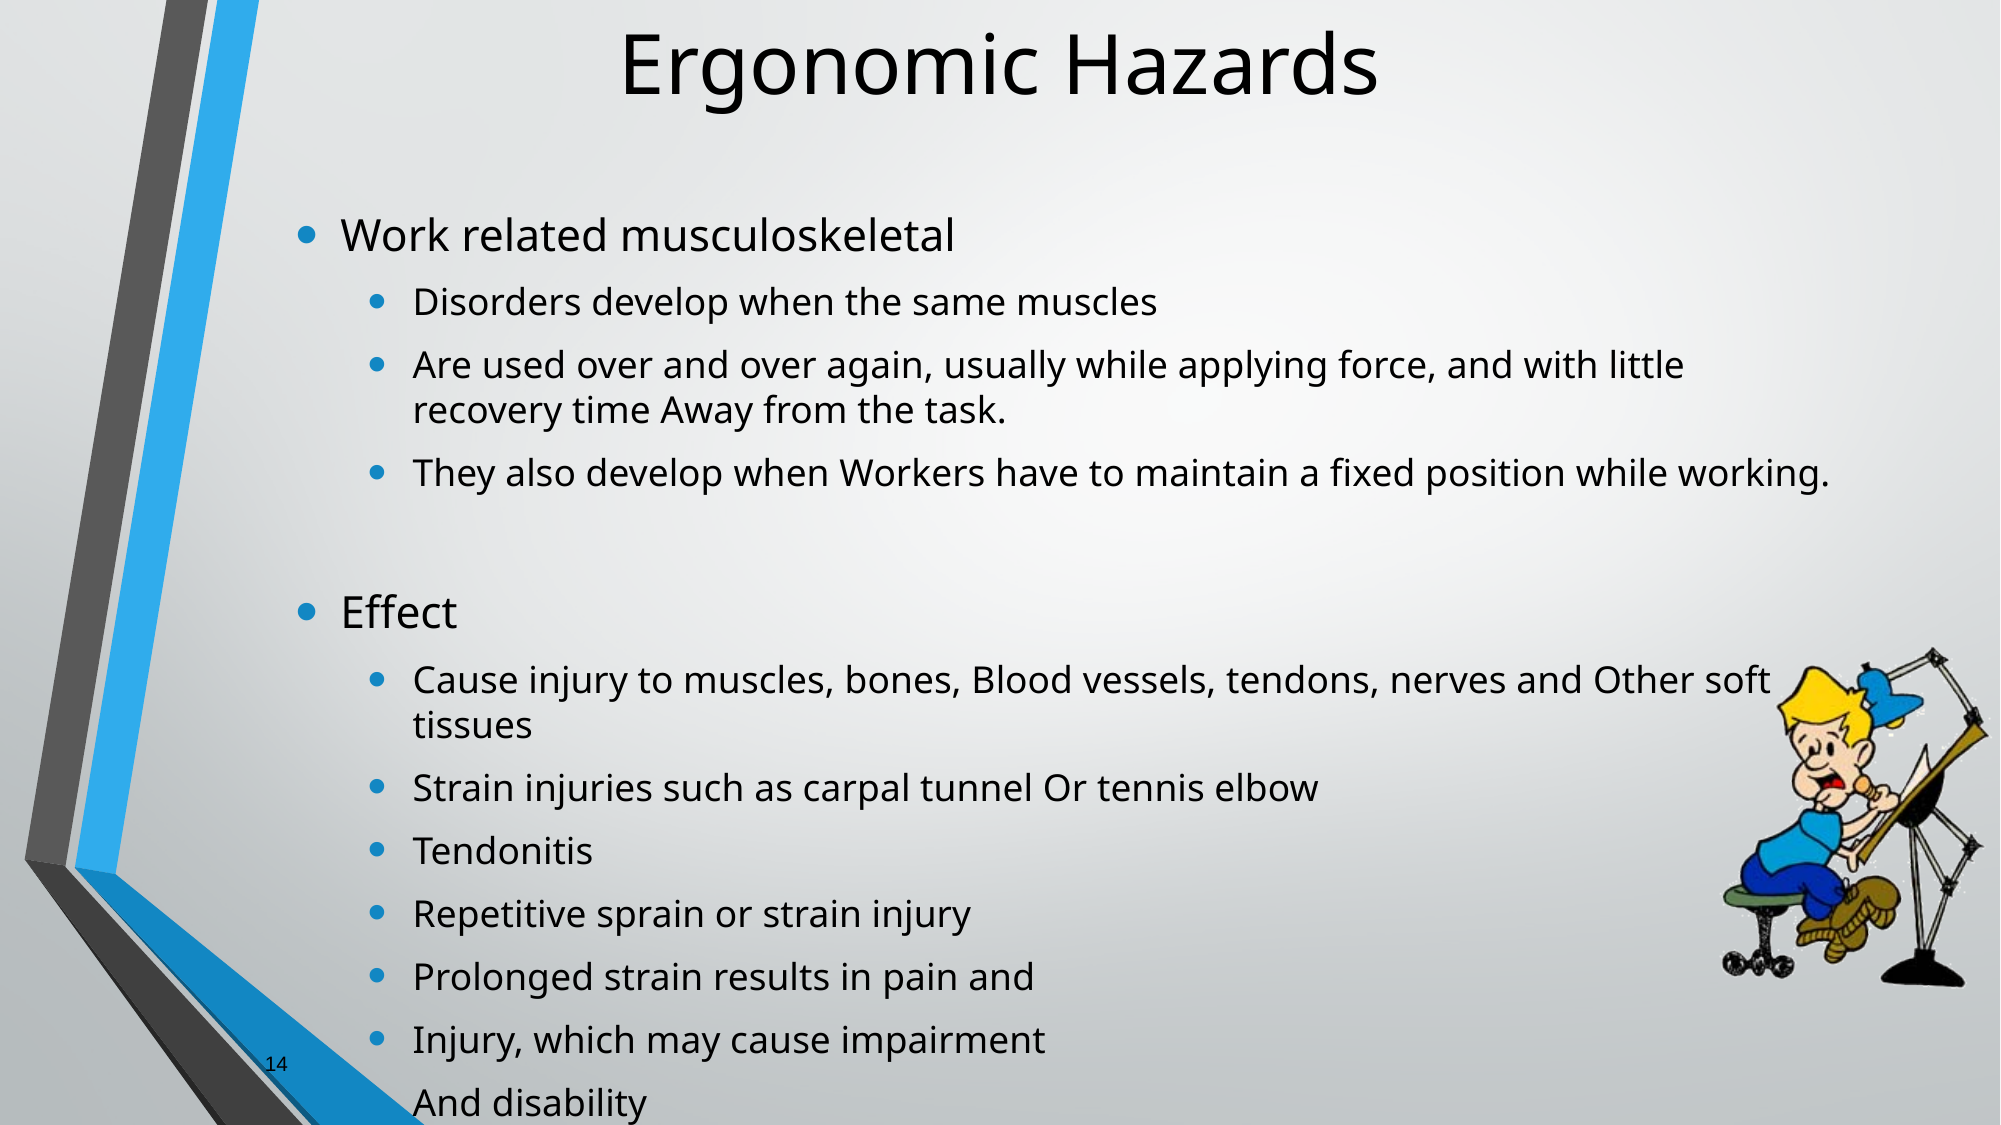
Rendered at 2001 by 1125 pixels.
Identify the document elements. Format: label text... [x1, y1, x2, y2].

list Work related musculoskeletal Disorders develop when the same muscles Are used over and over again, usually while applying force, and with little recovery time Away from the task. They also develop when Workers have to maintain a fixed position while working. Effect Cause injury to muscles, bones, Blood vessels, tendons, nerves and Other soft tissues Strain injuries such as carpal tunnel Or tennis elbow Tendonitis Repetitive sprain or strain injury Prolonged strain results in pain and Injury, which may cause impairment And disability [280, 199, 1859, 1125]
slide_number 14 [249, 1024, 600, 1103]
title Ergonomic Hazards [178, 0, 1822, 123]
picture [1716, 643, 2000, 996]
